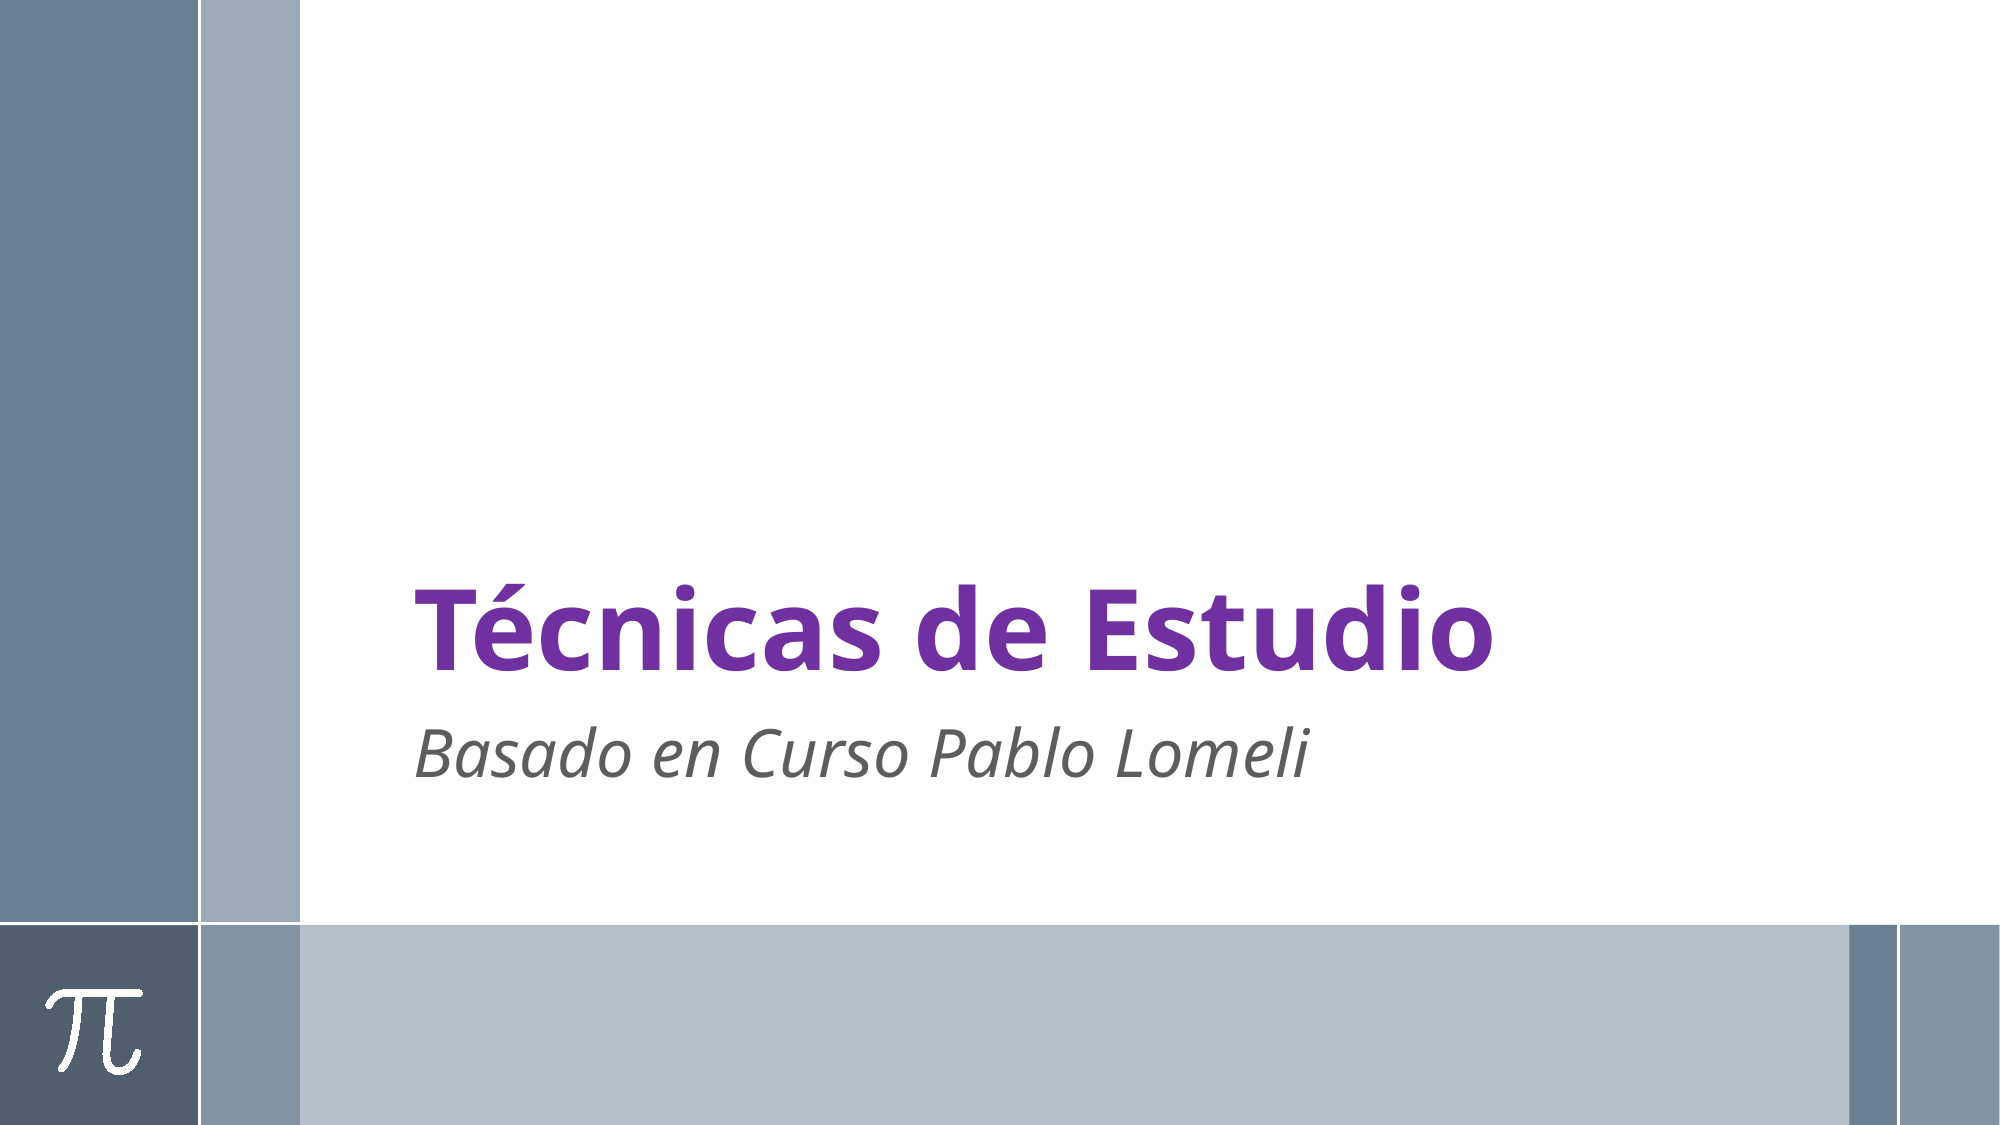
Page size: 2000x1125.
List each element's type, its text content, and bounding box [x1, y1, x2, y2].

title Técnicas de Estudio [398, 262, 1765, 703]
subtitle Basado en Curso Pablo Lomeli [398, 712, 1632, 896]
